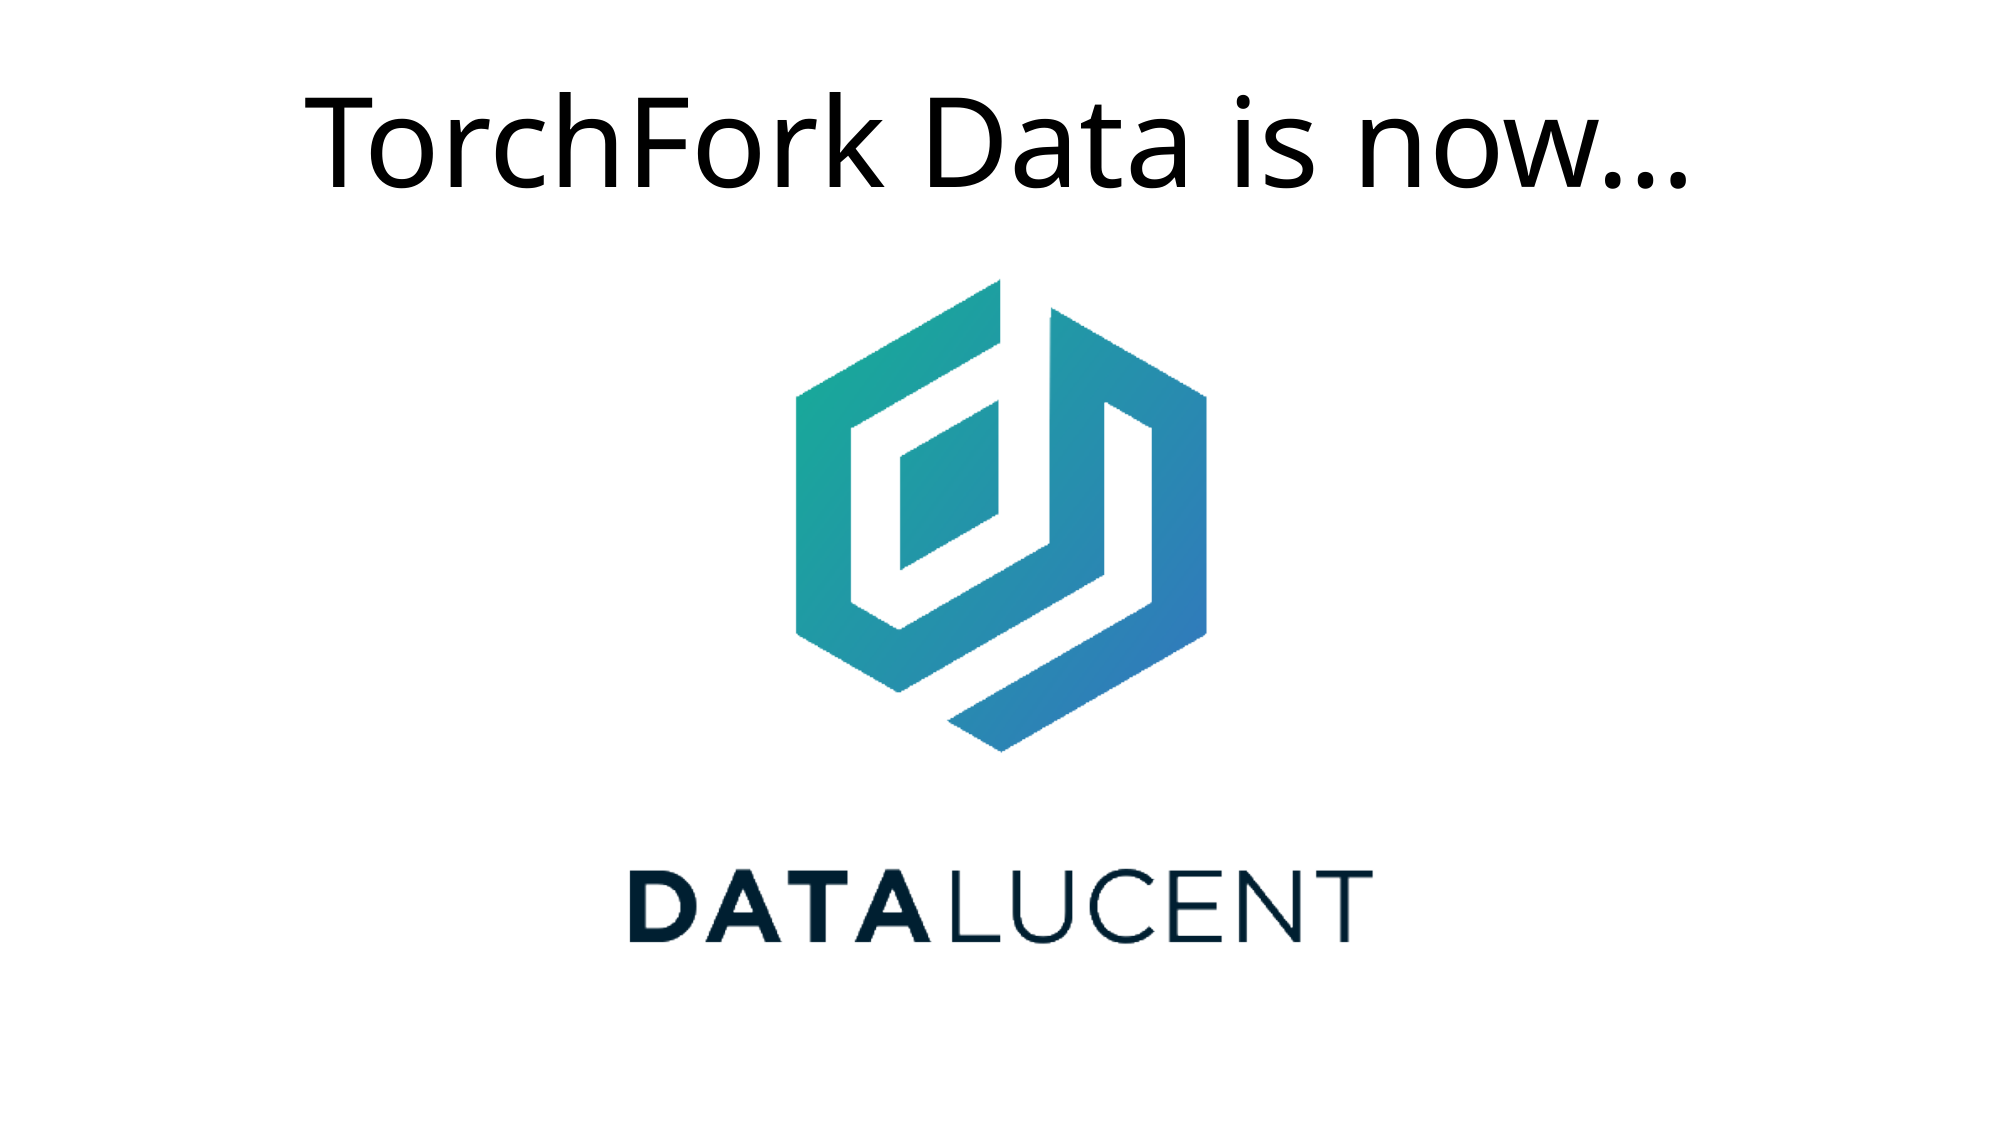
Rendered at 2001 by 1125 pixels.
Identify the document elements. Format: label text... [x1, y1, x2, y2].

text_box TorchFork Data is now… [137, 59, 1863, 222]
picture [620, 269, 1380, 951]
